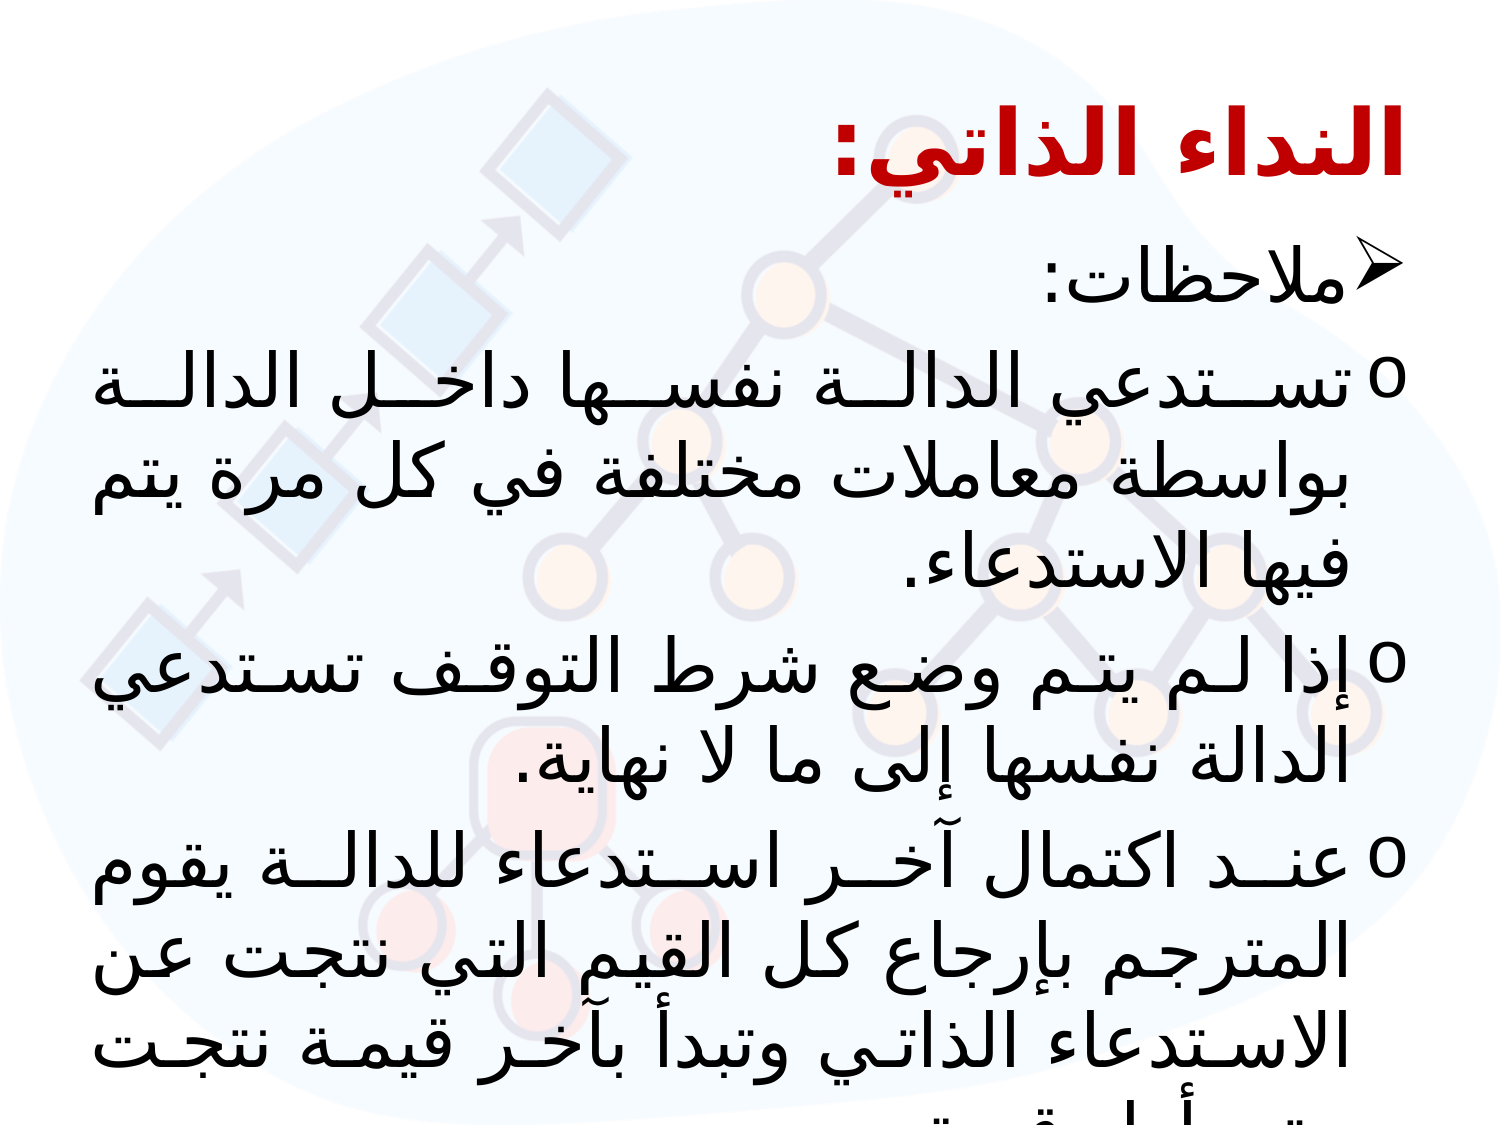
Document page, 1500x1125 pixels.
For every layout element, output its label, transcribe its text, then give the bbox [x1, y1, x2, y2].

title النداء الذاتي: [75, 45, 1425, 219]
list ملاحظات: تستدعي الدالة نفسها داخل الدالة بواسطة معاملات مختلفة في كل مرة يتم فيها الاستدعاء. إذا لم يتم وضع شرط التوقف تستدعي الدالة نفسها إلى ما لا نهاية. عند اكتمال آخر استدعاء للدالة يقوم المترجم بإرجاع كل القيم التي نتجت عن الاستدعاء الذاتي وتبدأ بآخر قيمة نتجت حتى أول قيمة. [75, 219, 1425, 1071]
